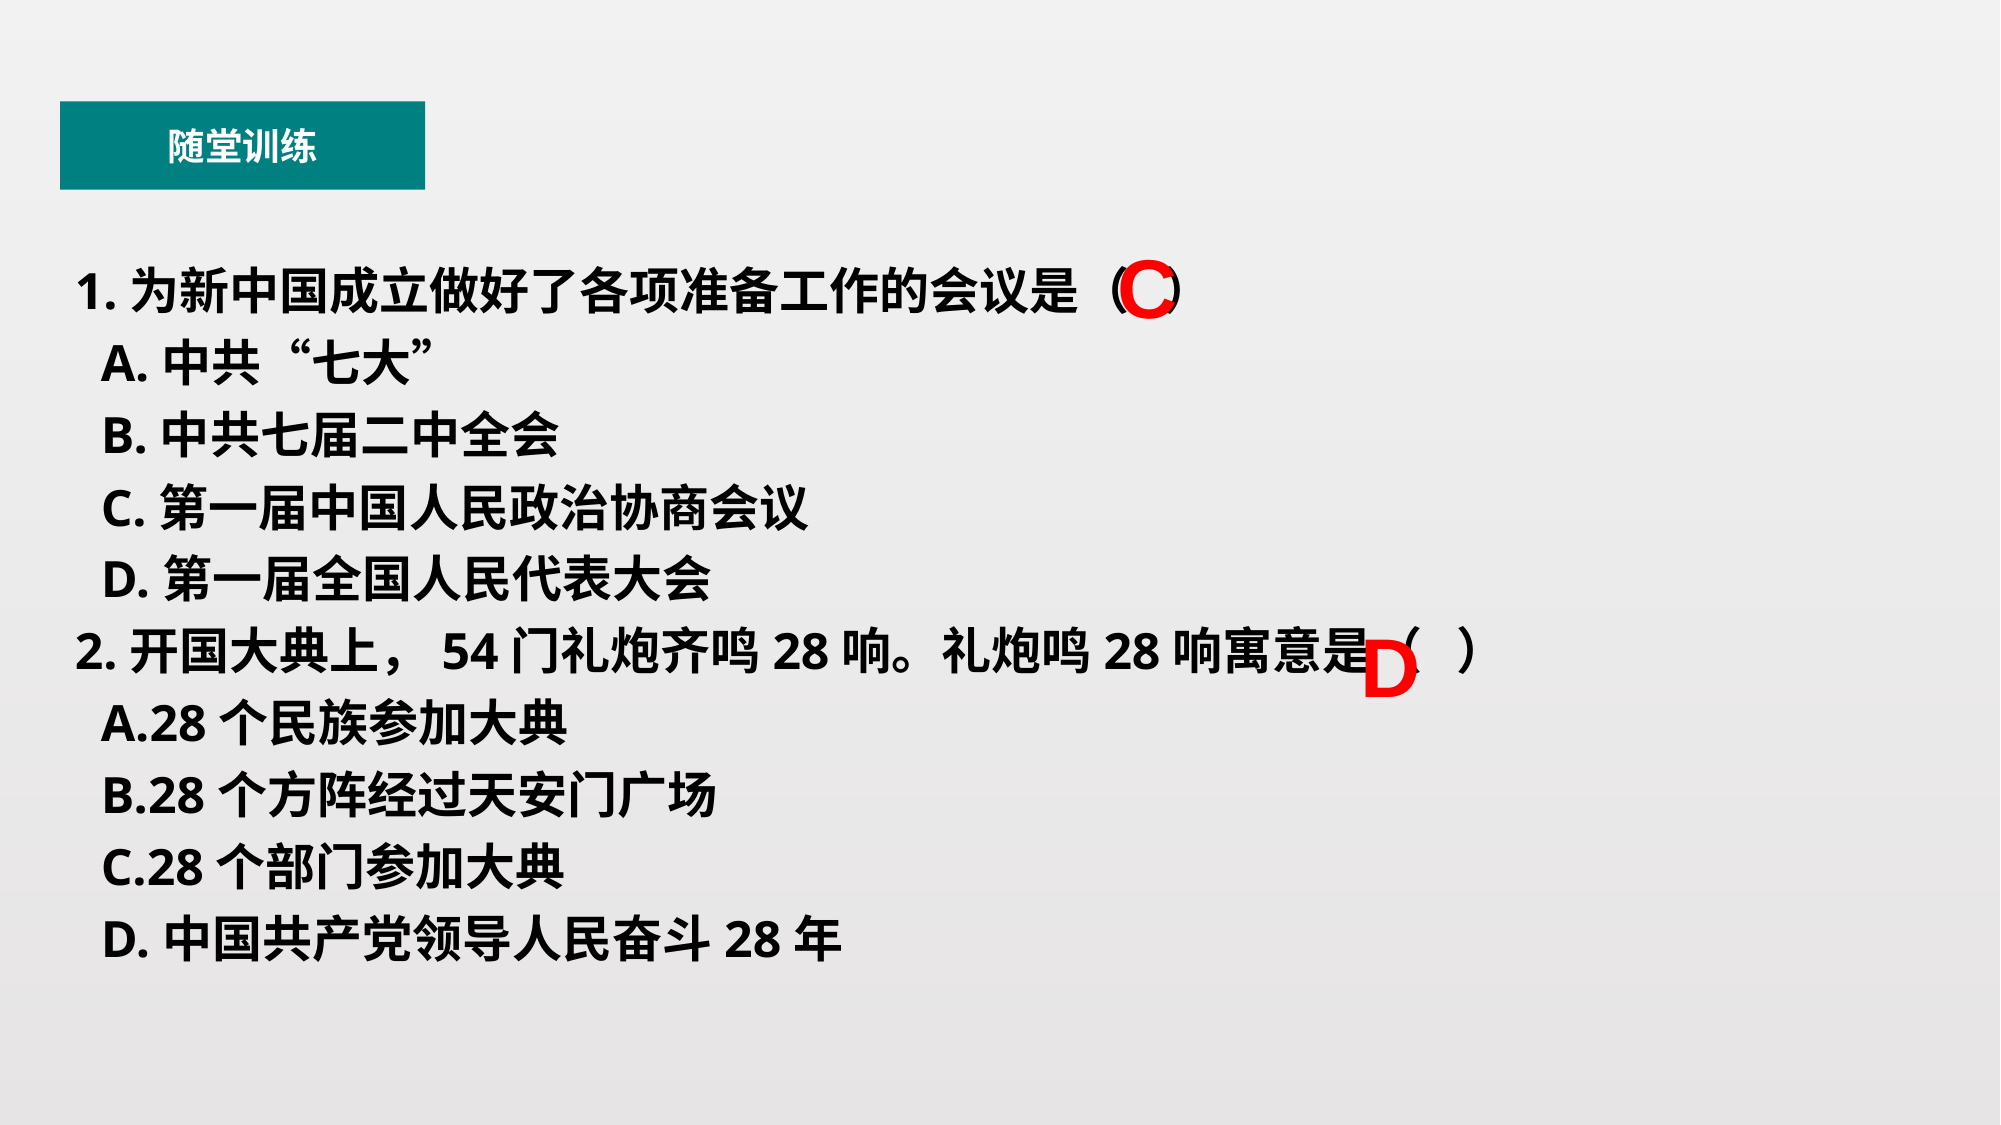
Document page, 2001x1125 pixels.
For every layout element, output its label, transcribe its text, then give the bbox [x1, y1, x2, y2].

text_box C [1102, 227, 1193, 343]
text_box 1.为新中国成立做好了各项准备工作的会议是（ ） A.中共“七大” B.中共七届二中全会 C.第一届中国人民政治协商会议 D.第一届全国人民代表大会 2.开国大典上，54门礼炮齐鸣28响。礼炮鸣28响寓意是（ ） A.28个民族参加大典 B.28个方阵经过天安门广场 C.28个部门参加大典 D.中国共产党领导人民奋斗28年 [60, 240, 1896, 1030]
text_box 随堂训练 [60, 101, 426, 190]
text_box D [1345, 607, 1436, 722]
